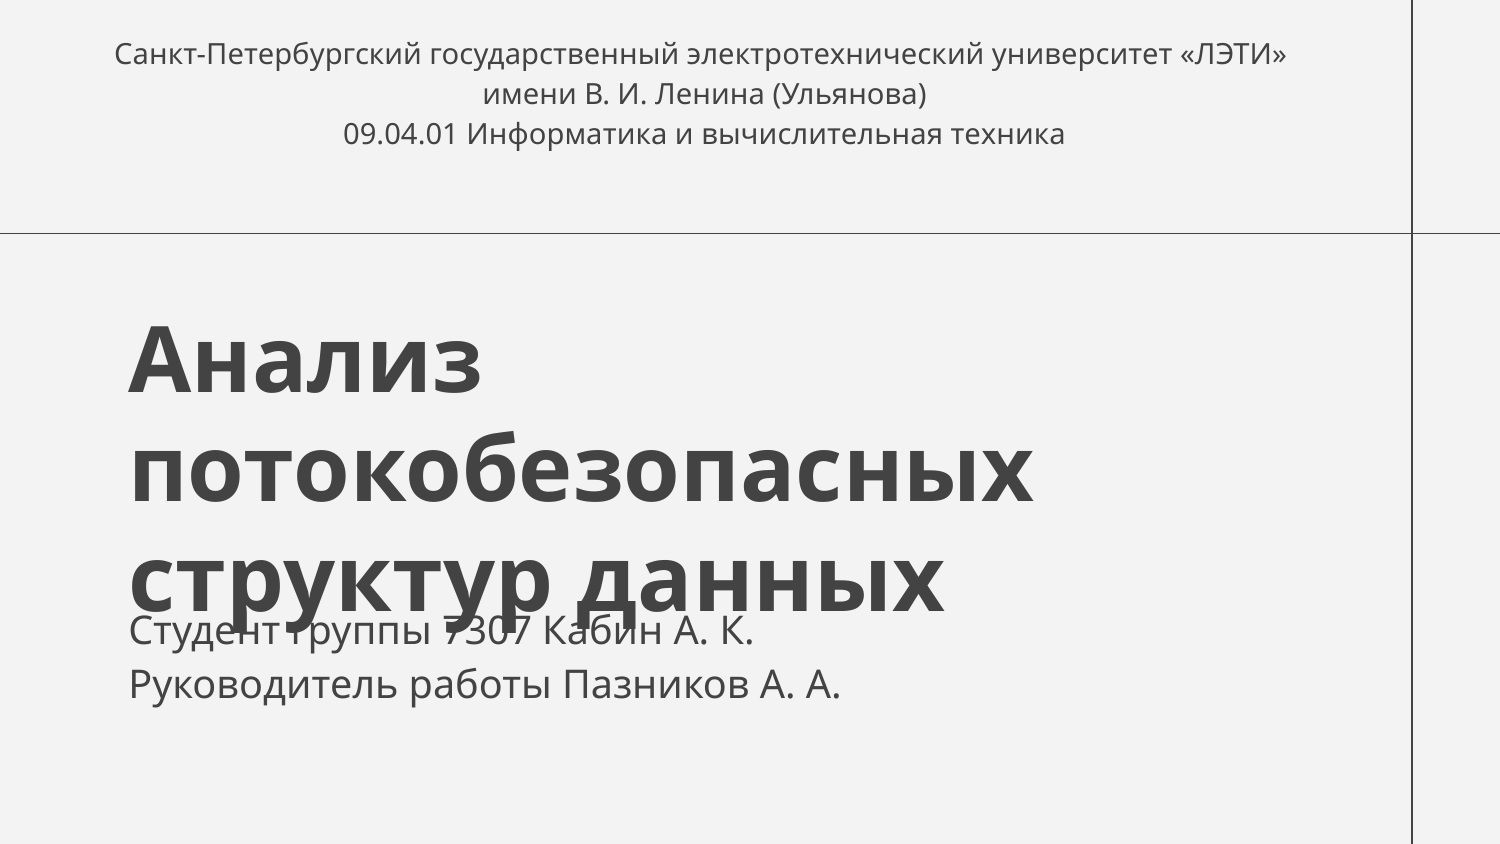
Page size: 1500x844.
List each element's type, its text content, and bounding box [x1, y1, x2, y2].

text_box Санкт-Петербургский государственный электротехнический университет «ЛЭТИ» имени В. И. Ленина (Ульянова) 09.04.01 Информатика и вычислительная техника [0, 15, 1410, 164]
title Анализ потокобезопасных структур данных [113, 285, 1389, 582]
subtitle Студент группы 7307 Кабин А. К. Руководитель работы Пазников А. А. [113, 582, 1389, 643]
